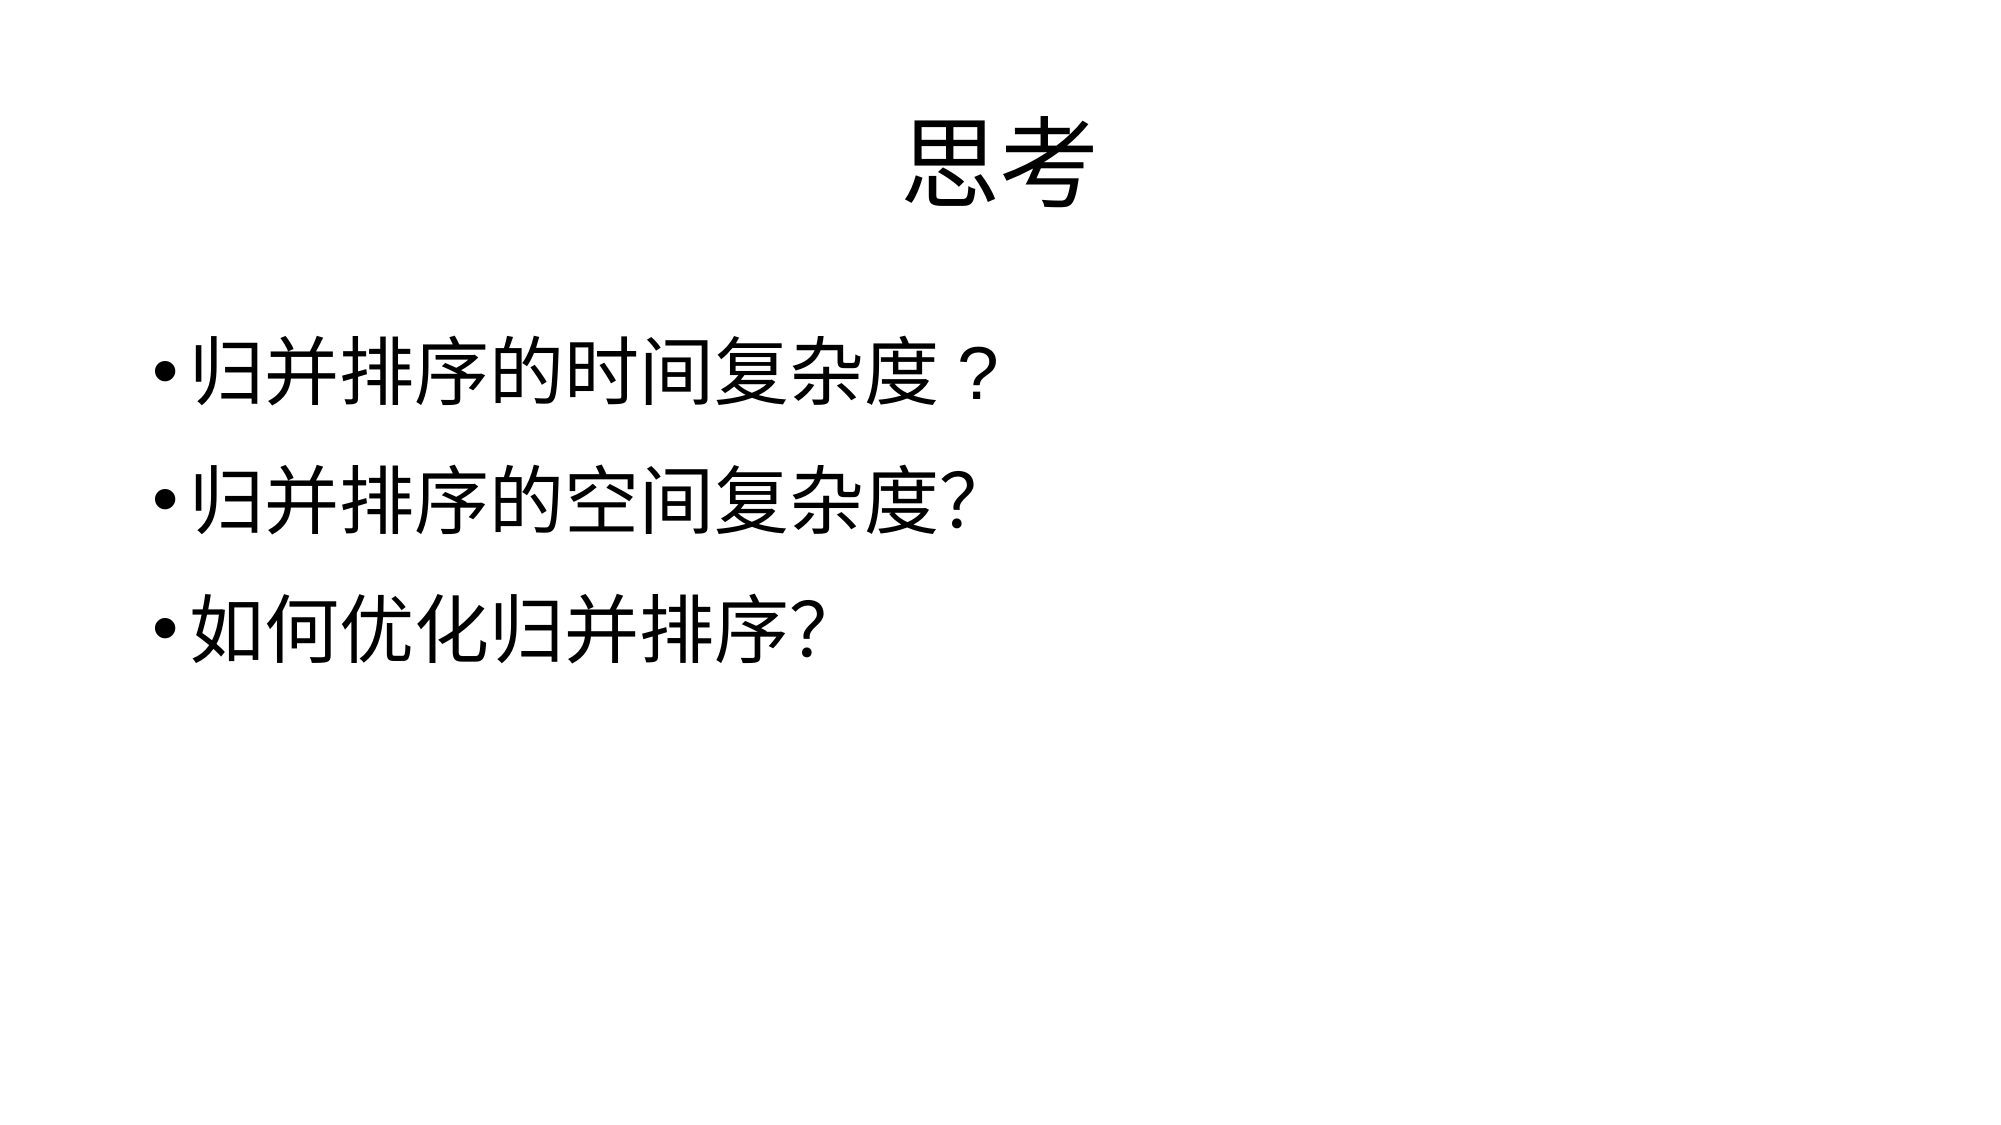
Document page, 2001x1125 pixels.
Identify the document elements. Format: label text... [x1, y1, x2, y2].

list 归并排序的时间复杂度? 归并排序的空间复杂度？ 如何优化归并排序？ [137, 299, 1863, 1014]
title 思考 [137, 59, 1863, 278]
